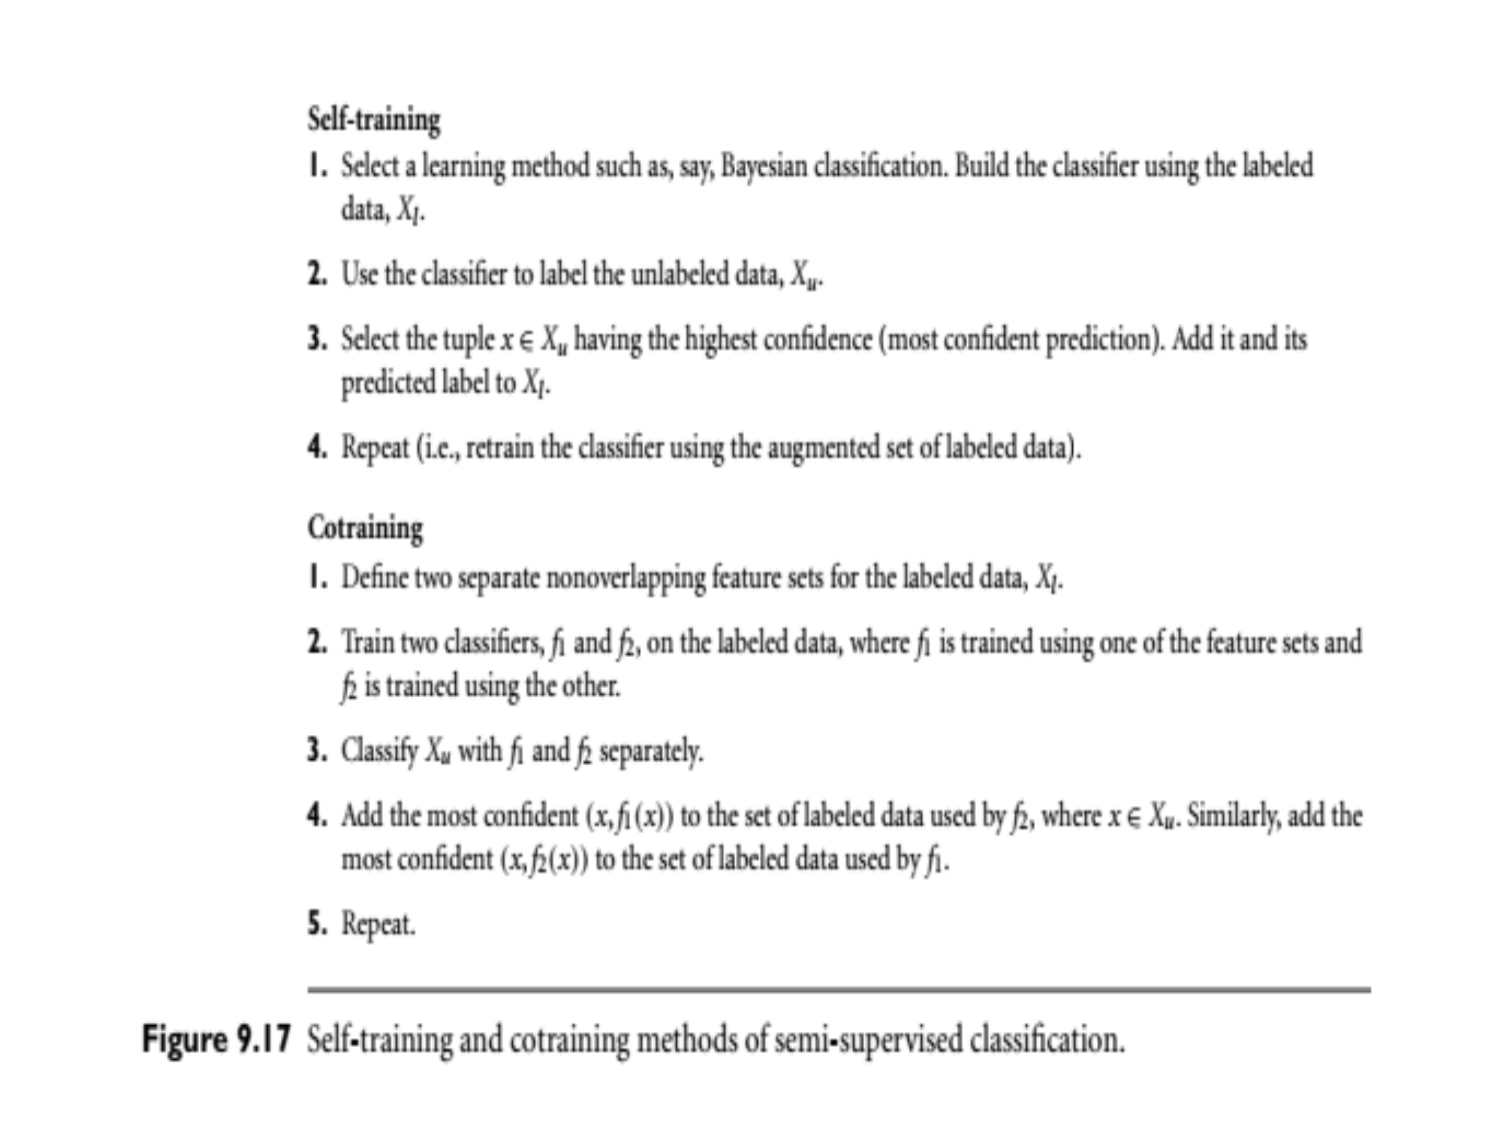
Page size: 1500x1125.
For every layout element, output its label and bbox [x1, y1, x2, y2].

picture [94, 69, 1398, 1090]
